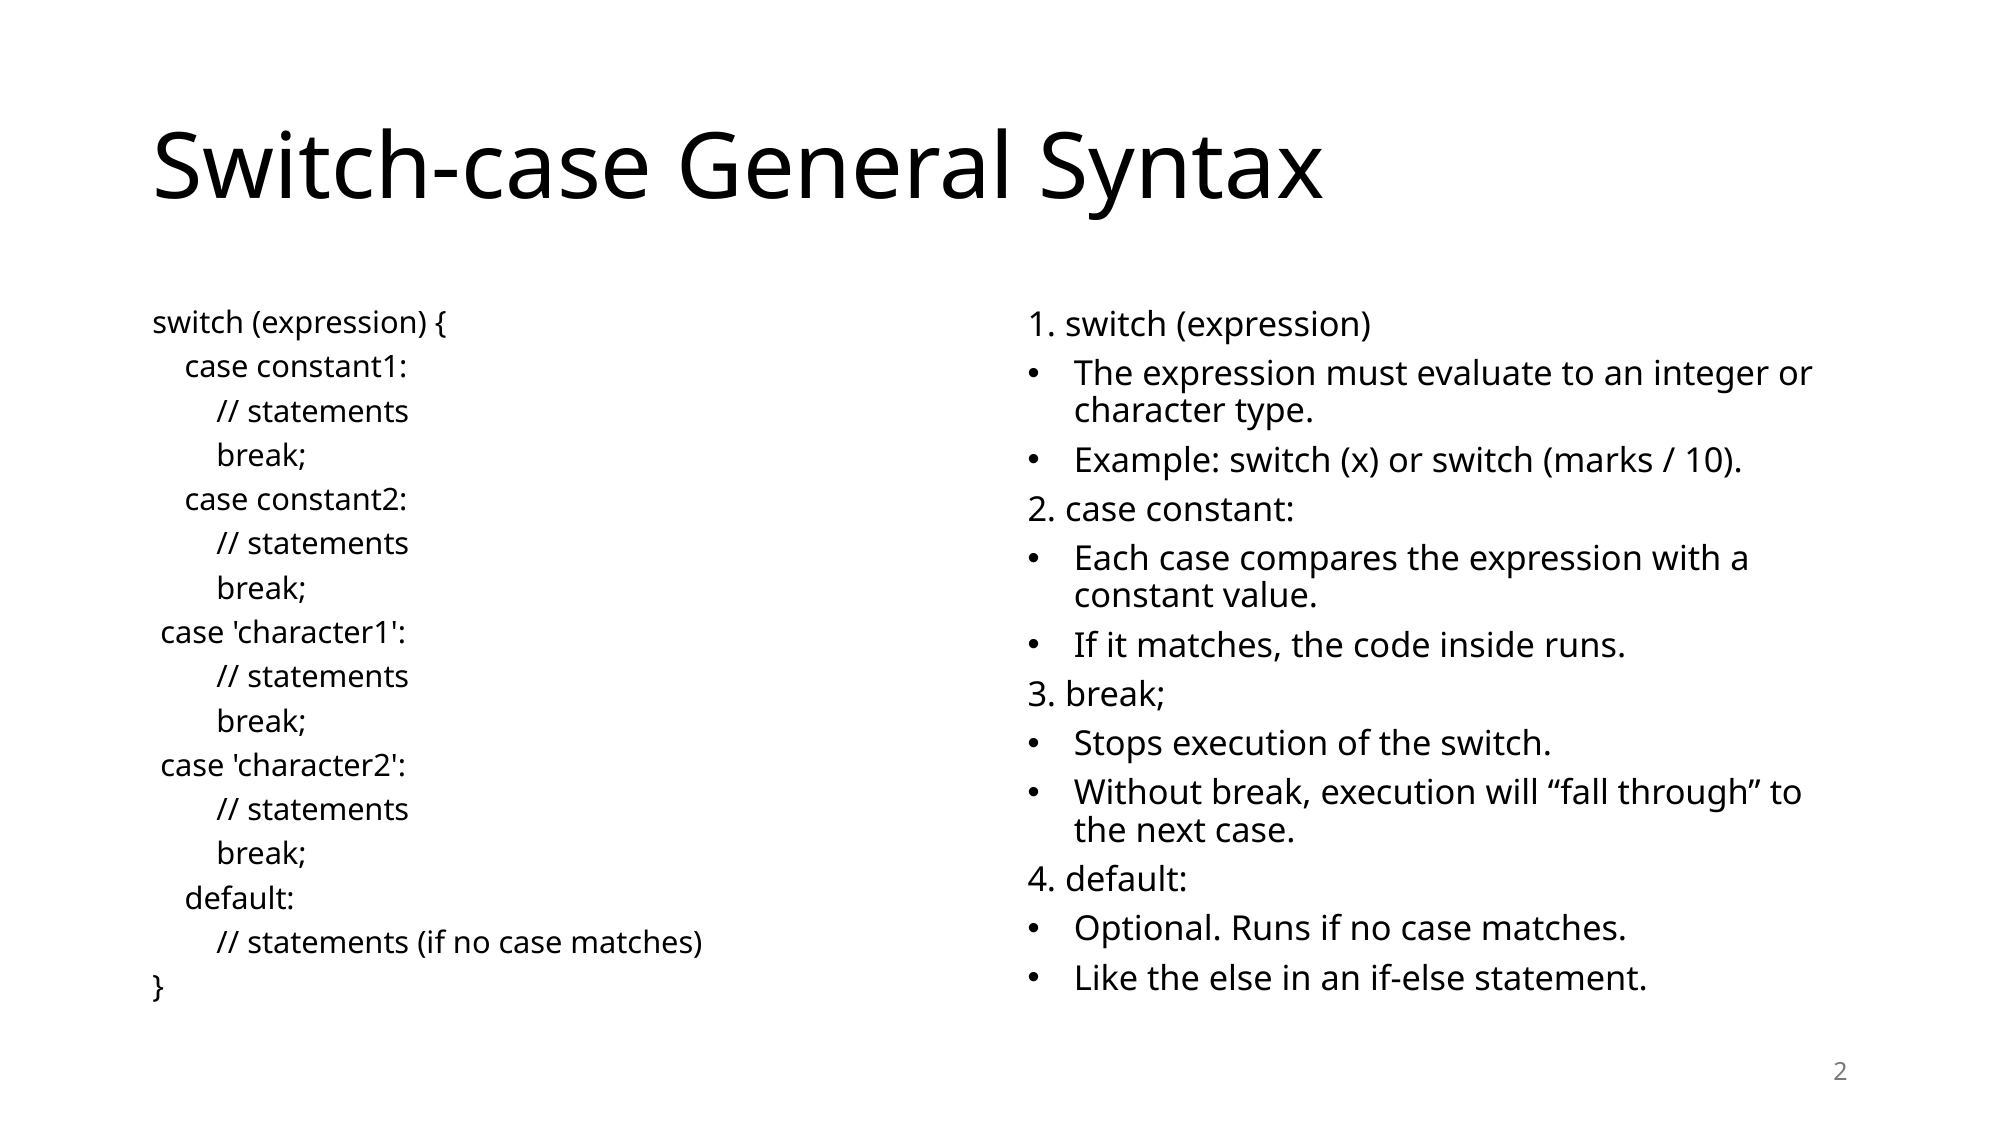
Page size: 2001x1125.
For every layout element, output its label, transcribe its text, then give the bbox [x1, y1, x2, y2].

title Switch-case General Syntax [137, 59, 1863, 278]
slide_number 2 [1412, 1042, 1863, 1103]
list 1. switch (expression) The expression must evaluate to an integer or character type. Example: switch (x) or switch (marks / 10). 2. case constant: Each case compares the expression with a constant value. If it matches, the code inside runs. 3. break; Stops execution of the switch. Without break, execution will “fall through” to the next case. 4. default: Optional. Runs if no case matches. Like the else in an if-else statement. [1012, 299, 1863, 1014]
list switch (expression) { case constant1: // statements break; case constant2: // statements break; case 'character1': // statements break; case 'character2': // statements break; default: // statements (if no case matches) } [137, 299, 988, 1014]
